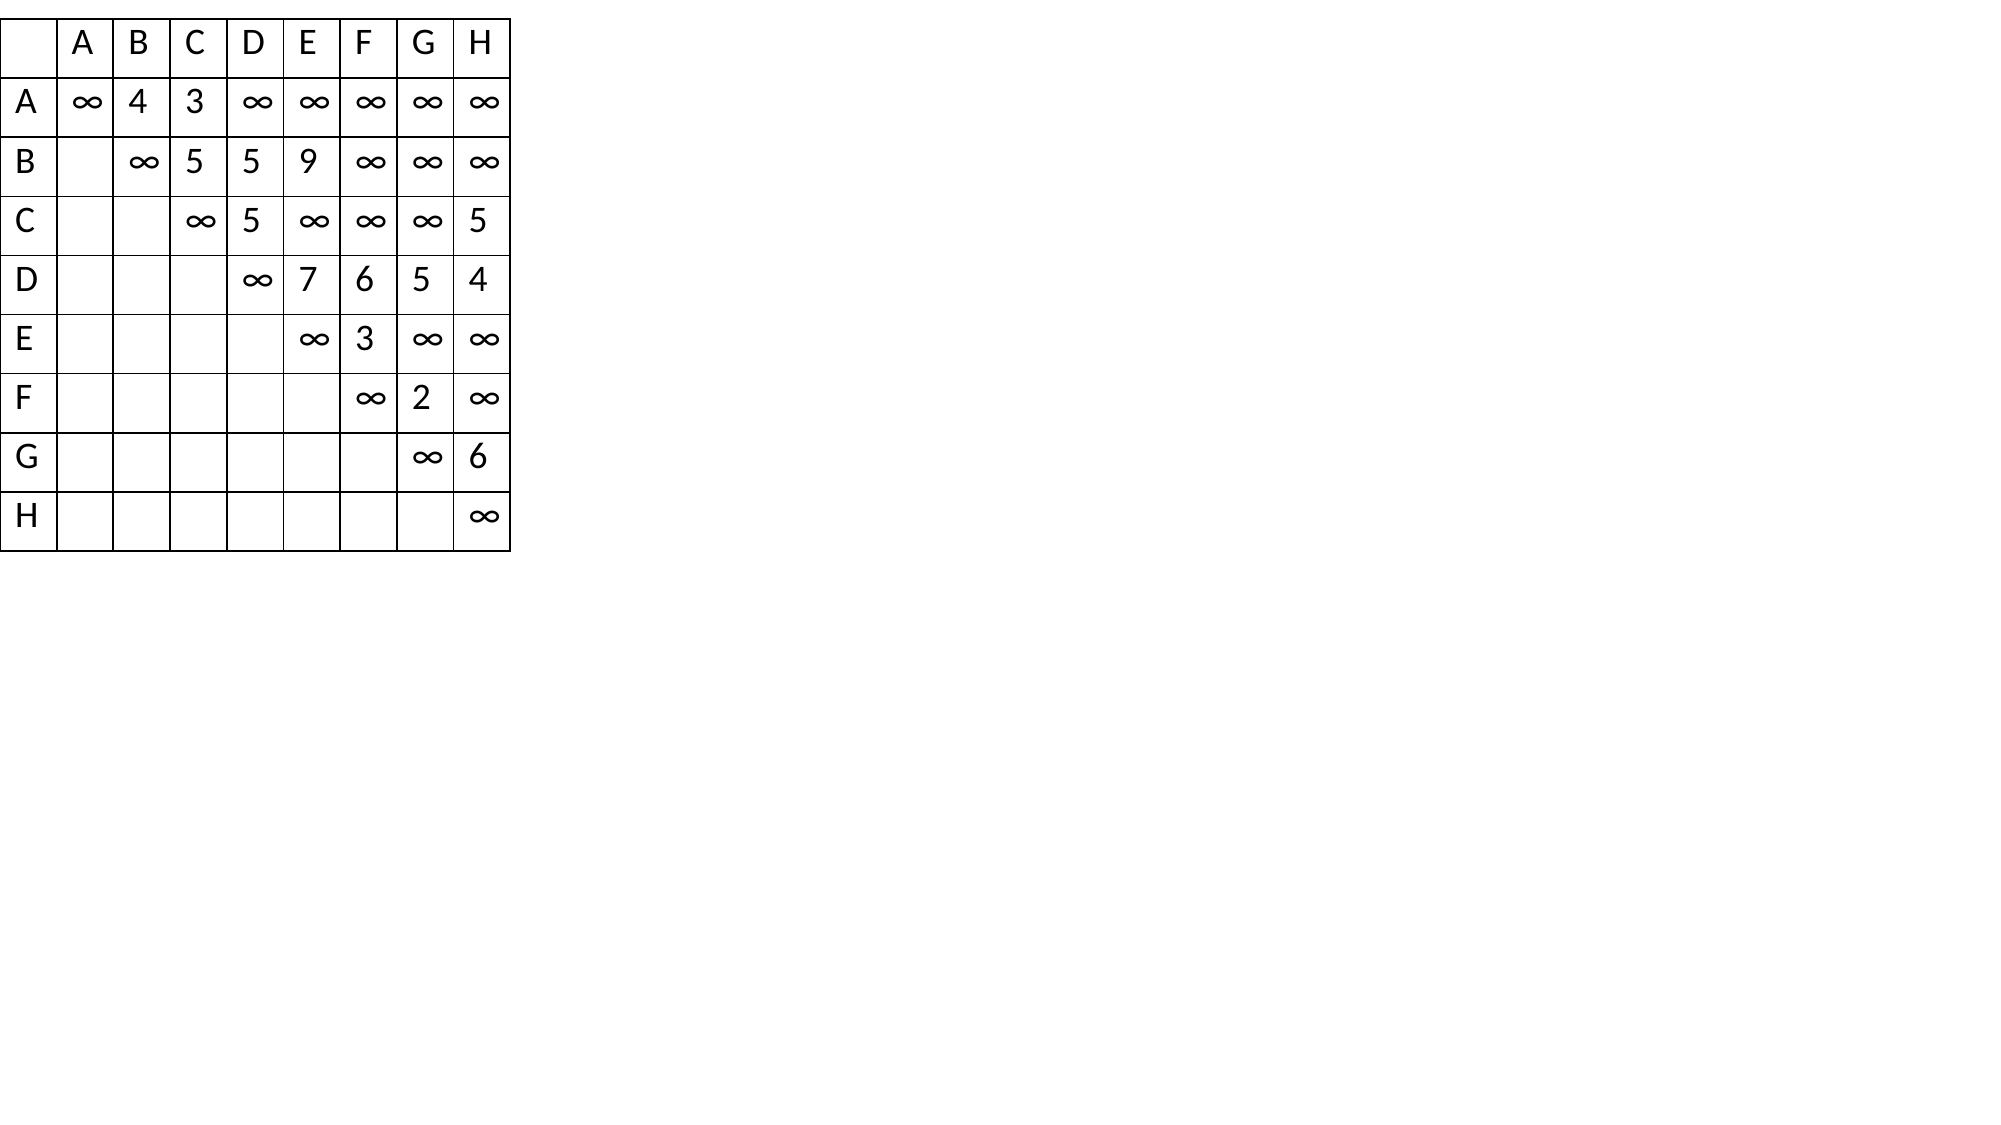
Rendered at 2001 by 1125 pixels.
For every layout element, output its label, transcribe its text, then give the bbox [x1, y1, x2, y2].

table_cell ∞ [454, 493, 509, 550]
table_cell [114, 197, 169, 255]
table_cell ∞ [454, 79, 509, 136]
table_header A [58, 20, 112, 77]
table_cell ∞ [398, 79, 453, 136]
table_cell 6 [341, 256, 396, 314]
table_cell [341, 434, 396, 491]
table_cell ∞ [114, 138, 169, 196]
table_cell [58, 374, 112, 432]
table_cell 3 [341, 315, 396, 373]
table_cell [228, 493, 283, 550]
table_cell [284, 434, 339, 491]
table_cell [171, 493, 226, 550]
table_cell [114, 315, 169, 373]
table_cell ∞ [228, 256, 283, 314]
table_header C [171, 20, 226, 77]
table_header [1, 20, 56, 77]
table_cell [228, 434, 283, 491]
table_header E [284, 20, 339, 77]
table_cell [114, 434, 169, 491]
table_cell [284, 374, 339, 432]
table_cell C [1, 197, 56, 255]
table_cell [171, 434, 226, 491]
table_cell 2 [398, 374, 453, 432]
table_cell [228, 315, 283, 373]
table_cell [228, 374, 283, 432]
table_cell ∞ [454, 138, 509, 196]
table_cell [114, 493, 169, 550]
table_cell [114, 374, 169, 432]
table_cell [58, 434, 112, 491]
table_cell ∞ [341, 197, 396, 255]
table_header B [114, 20, 169, 77]
table_cell ∞ [341, 374, 396, 432]
table_cell ∞ [398, 315, 453, 373]
table_cell 9 [284, 138, 339, 196]
table_cell B [1, 138, 56, 196]
table_cell ∞ [171, 197, 226, 255]
table_cell 3 [171, 79, 226, 136]
table_cell 6 [454, 434, 509, 491]
table_cell D [1, 256, 56, 314]
table_cell [284, 493, 339, 550]
table_cell H [1, 493, 56, 550]
table_cell 4 [114, 79, 169, 136]
table_cell 5 [171, 138, 226, 196]
table_cell ∞ [398, 434, 453, 491]
table_cell [171, 374, 226, 432]
table_cell 5 [398, 256, 453, 314]
table_cell F [1, 374, 56, 432]
table_cell ∞ [454, 315, 509, 373]
table_cell 7 [284, 256, 339, 314]
table_cell ∞ [454, 374, 509, 432]
table_cell [398, 493, 453, 550]
table_cell ∞ [228, 79, 283, 136]
table_cell ∞ [284, 197, 339, 255]
table_cell [341, 493, 396, 550]
table_cell [58, 197, 112, 255]
table_cell ∞ [398, 138, 453, 196]
table_header D [228, 20, 283, 77]
table_header G [398, 20, 453, 77]
table_cell ∞ [341, 79, 396, 136]
table_cell 4 [454, 256, 509, 314]
table_cell E [1, 315, 56, 373]
table_cell ∞ [398, 197, 453, 255]
table_cell 5 [228, 197, 283, 255]
table_cell G [1, 434, 56, 491]
table_cell [171, 256, 226, 314]
table_cell 5 [454, 197, 509, 255]
table_cell ∞ [58, 79, 112, 136]
table_cell ∞ [341, 138, 396, 196]
table_cell [114, 256, 169, 314]
table_cell 5 [228, 138, 283, 196]
table_header F [341, 20, 396, 77]
table_cell [58, 315, 112, 373]
table_cell A [1, 79, 56, 136]
table_cell [58, 493, 112, 550]
table_header H [454, 20, 509, 77]
table_cell [58, 256, 112, 314]
table_cell [58, 138, 112, 196]
table_cell ∞ [284, 79, 339, 136]
table_cell [171, 315, 226, 373]
table_cell ∞ [284, 315, 339, 373]
